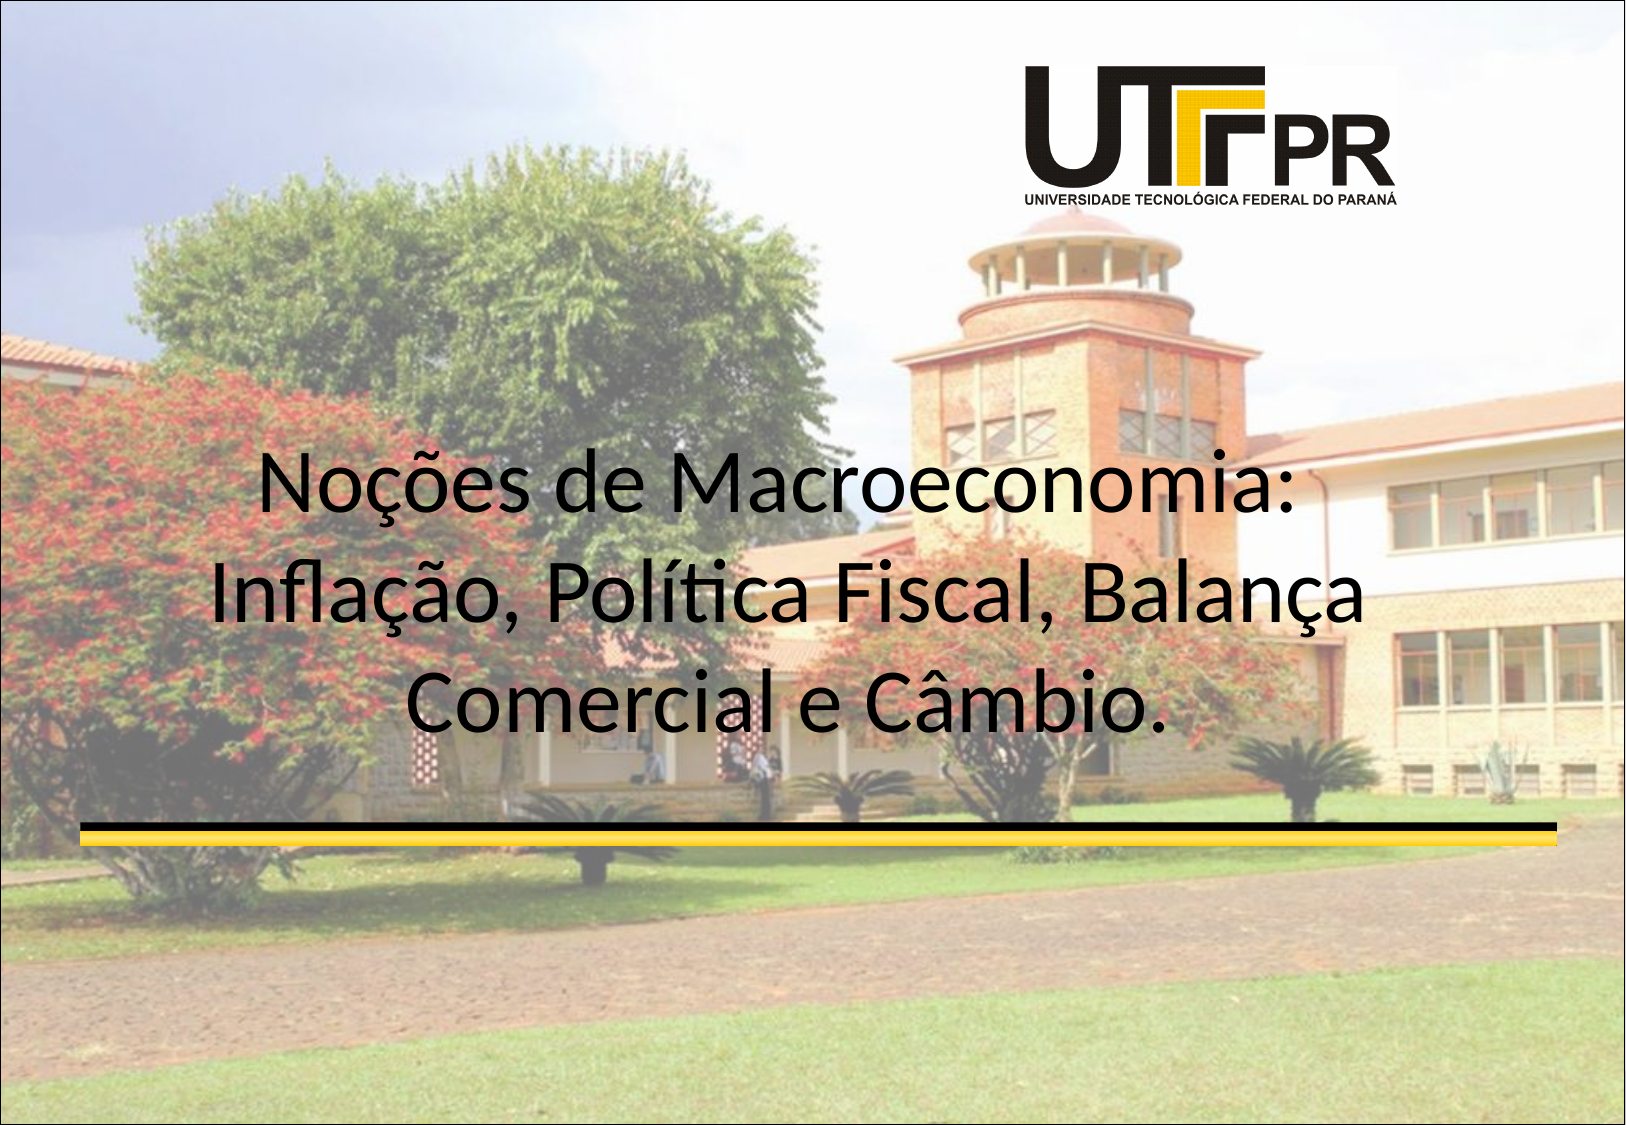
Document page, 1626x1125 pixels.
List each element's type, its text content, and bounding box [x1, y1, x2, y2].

picture [1025, 66, 1397, 205]
title Noções de Macroeconomia: Inflação, Política Fiscal, Balança Comercial e Câmbio. [179, 373, 1399, 799]
